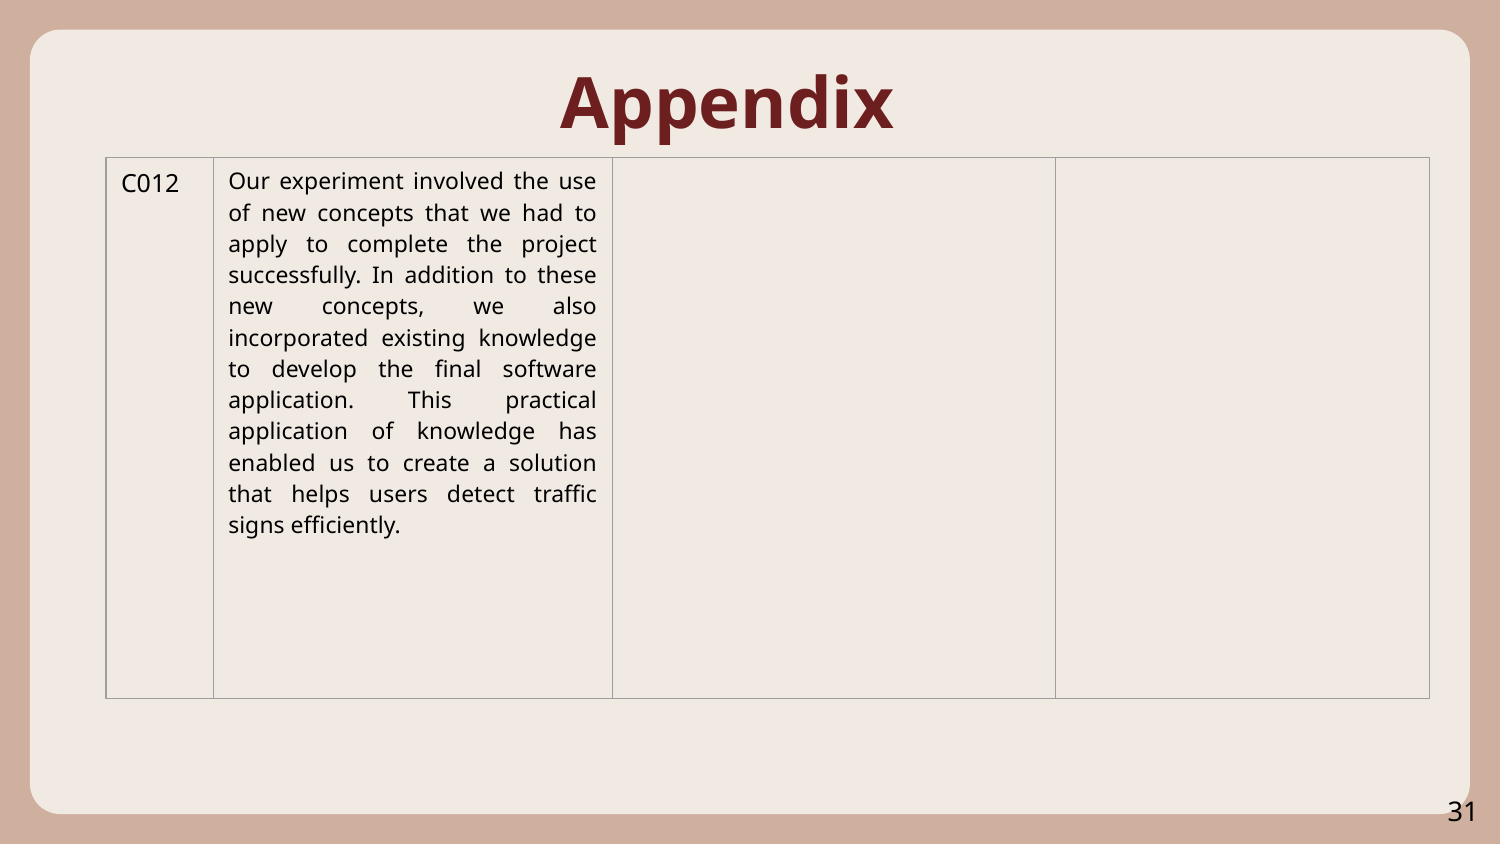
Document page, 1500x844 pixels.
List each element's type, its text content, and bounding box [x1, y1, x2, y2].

slide_number 31 [1403, 779, 1494, 844]
table_header C012 [107, 158, 213, 698]
title Appendix [426, 52, 1030, 157]
table_header [613, 158, 1055, 698]
table_header Our experiment involved the use of new concepts that we had to apply to complete the project successfully. In addition to these new concepts, we also incorporated existing knowledge to develop the final software application. This practical application of knowledge has enabled us to create a solution that helps users detect traffic signs efficiently. [214, 158, 612, 698]
table_header [1056, 158, 1429, 698]
